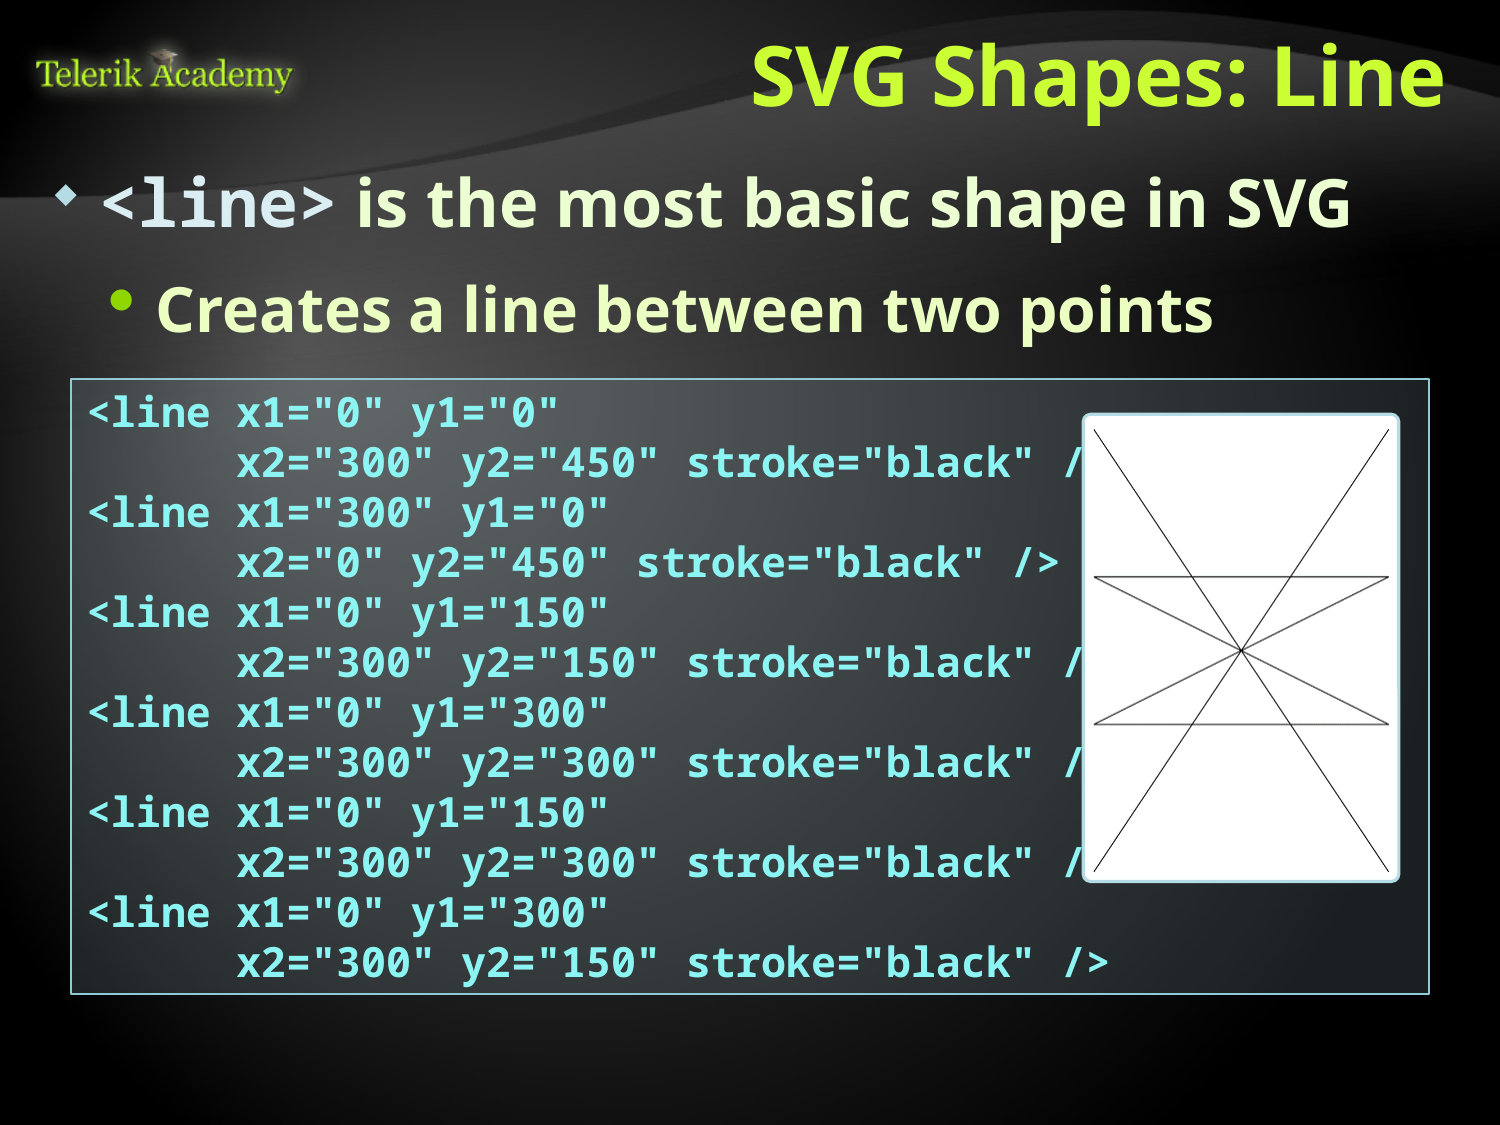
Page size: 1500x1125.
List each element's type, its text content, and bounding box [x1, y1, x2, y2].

text_box <line x1="0" y1="0" x2="300" y2="450" stroke="black" /> <line x1="300" y1="0" x2="0" y2="450" stroke="black" /> <line x1="0" y1="150" x2="300" y2="150" stroke="black" /> <line x1="0" y1="300" x2="300" y2="300" stroke="black" /> <line x1="0" y1="150" x2="300" y2="300" stroke="black" /> <line x1="0" y1="300" x2="300" y2="150" stroke="black" /> [71, 378, 1429, 994]
list <line> is the most basic shape in SVG Creates a line between two points [37, 149, 1463, 1100]
picture [0, 0, 1500, 1125]
title SVG Shapes: Line [299, 12, 1463, 149]
